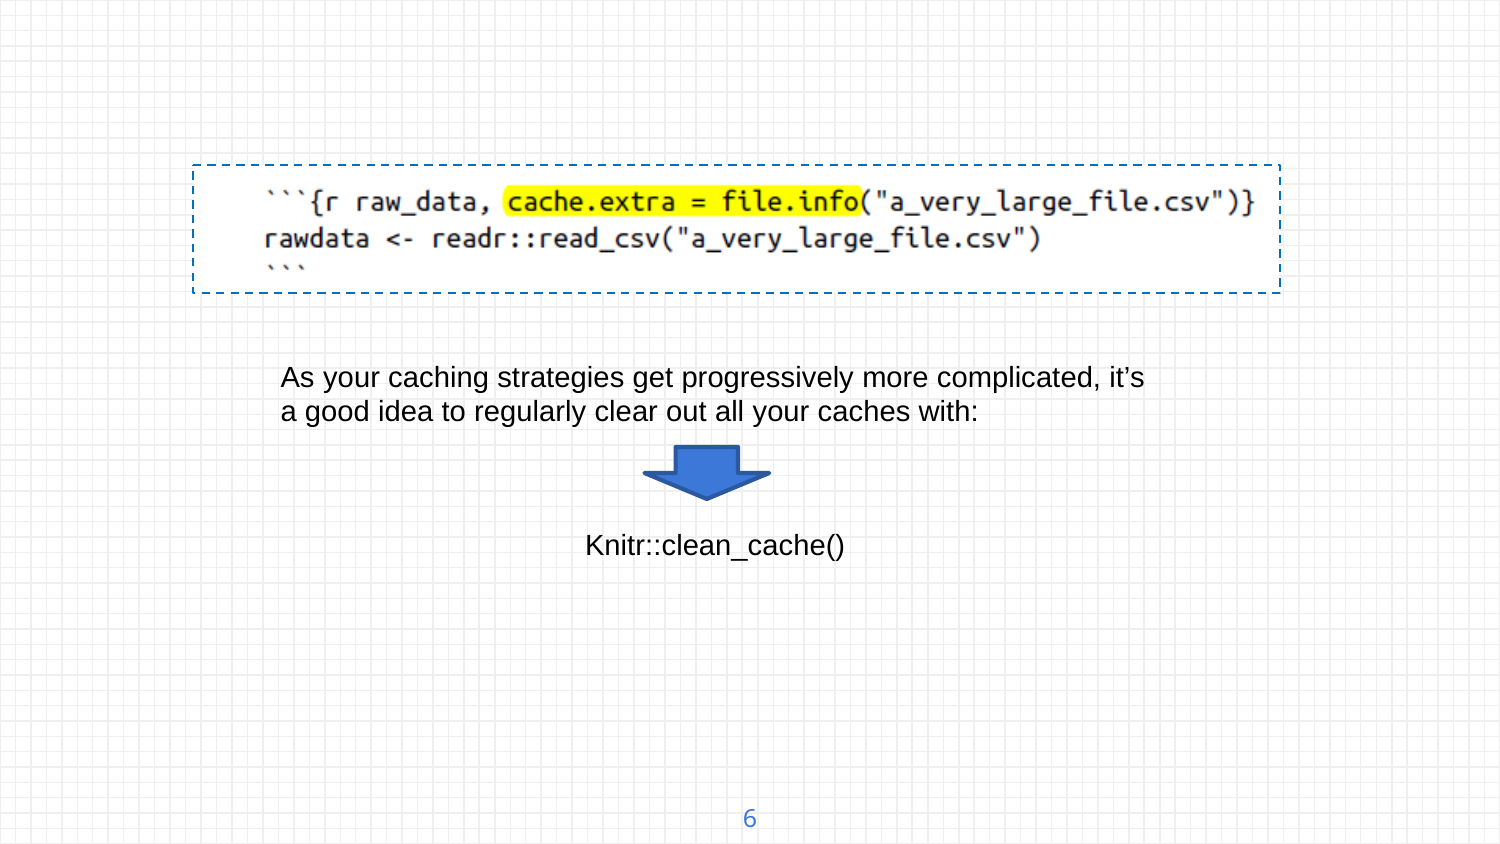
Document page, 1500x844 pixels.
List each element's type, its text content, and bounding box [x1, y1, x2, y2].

text_box As your caching strategies get progressively more complicated, it’s a good idea to regularly clear out all your caches with: [265, 350, 1217, 436]
text_box [642, 444, 772, 501]
slide_number 6 [705, 796, 795, 844]
text_box Knitr::clean_cache() [570, 518, 930, 569]
picture [193, 165, 1280, 293]
